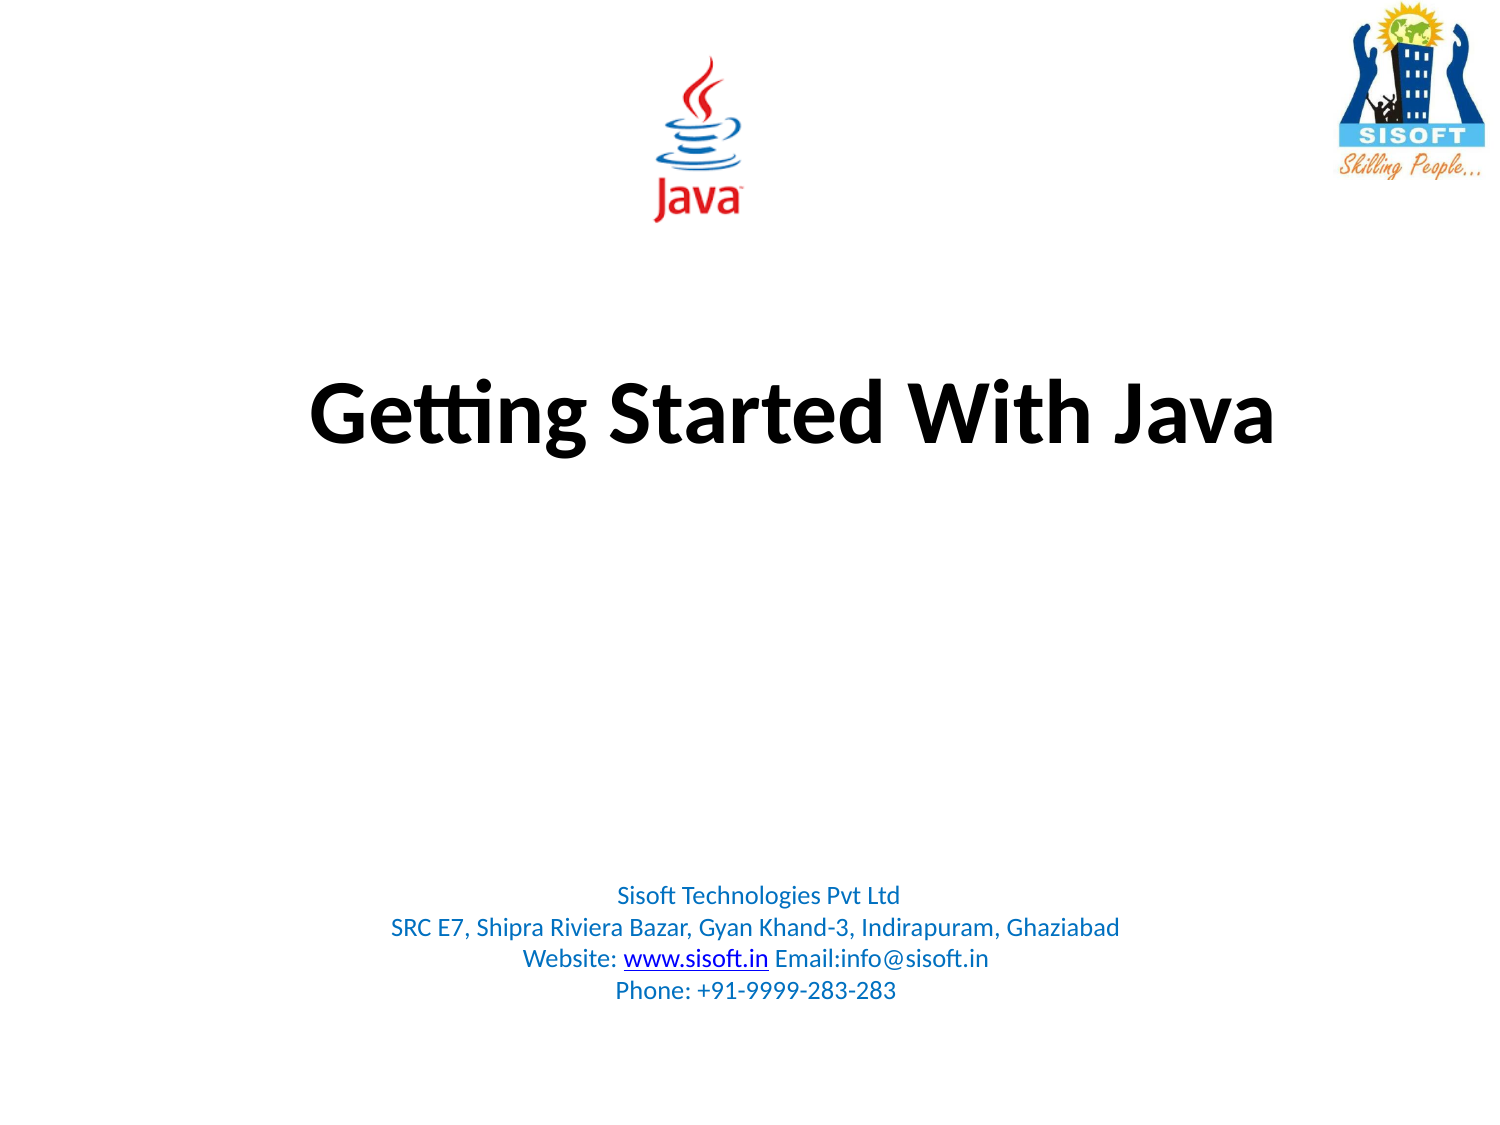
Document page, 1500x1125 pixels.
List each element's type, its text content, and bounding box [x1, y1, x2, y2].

picture [1321, 0, 1500, 180]
title Getting Started With Java [200, 326, 1388, 488]
picture [599, 40, 797, 238]
text_box Sisoft Technologies Pvt Ltd SRC E7, Shipra Riviera Bazar, Gyan Khand-3, Indirapuram, Ghaziabad Website: www.sisoft.in Email:info@sisoft.in Phone: +91-9999-283-283 [74, 837, 1438, 1013]
